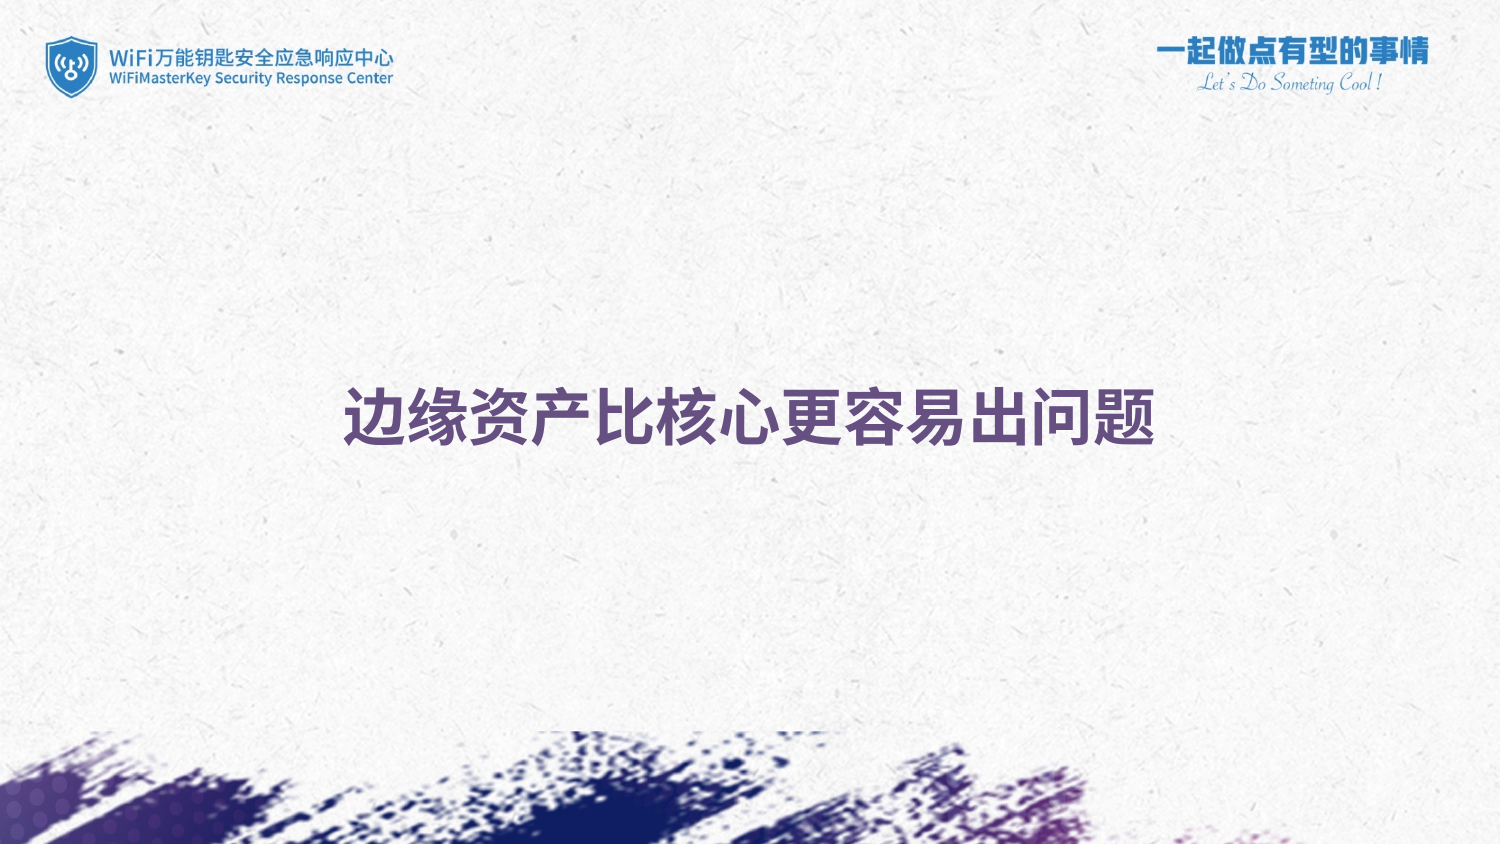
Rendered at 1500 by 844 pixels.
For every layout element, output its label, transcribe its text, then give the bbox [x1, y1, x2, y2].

picture [0, 0, 1500, 844]
text_box 边缘资产比核心更容易出问题 [336, 370, 1164, 461]
